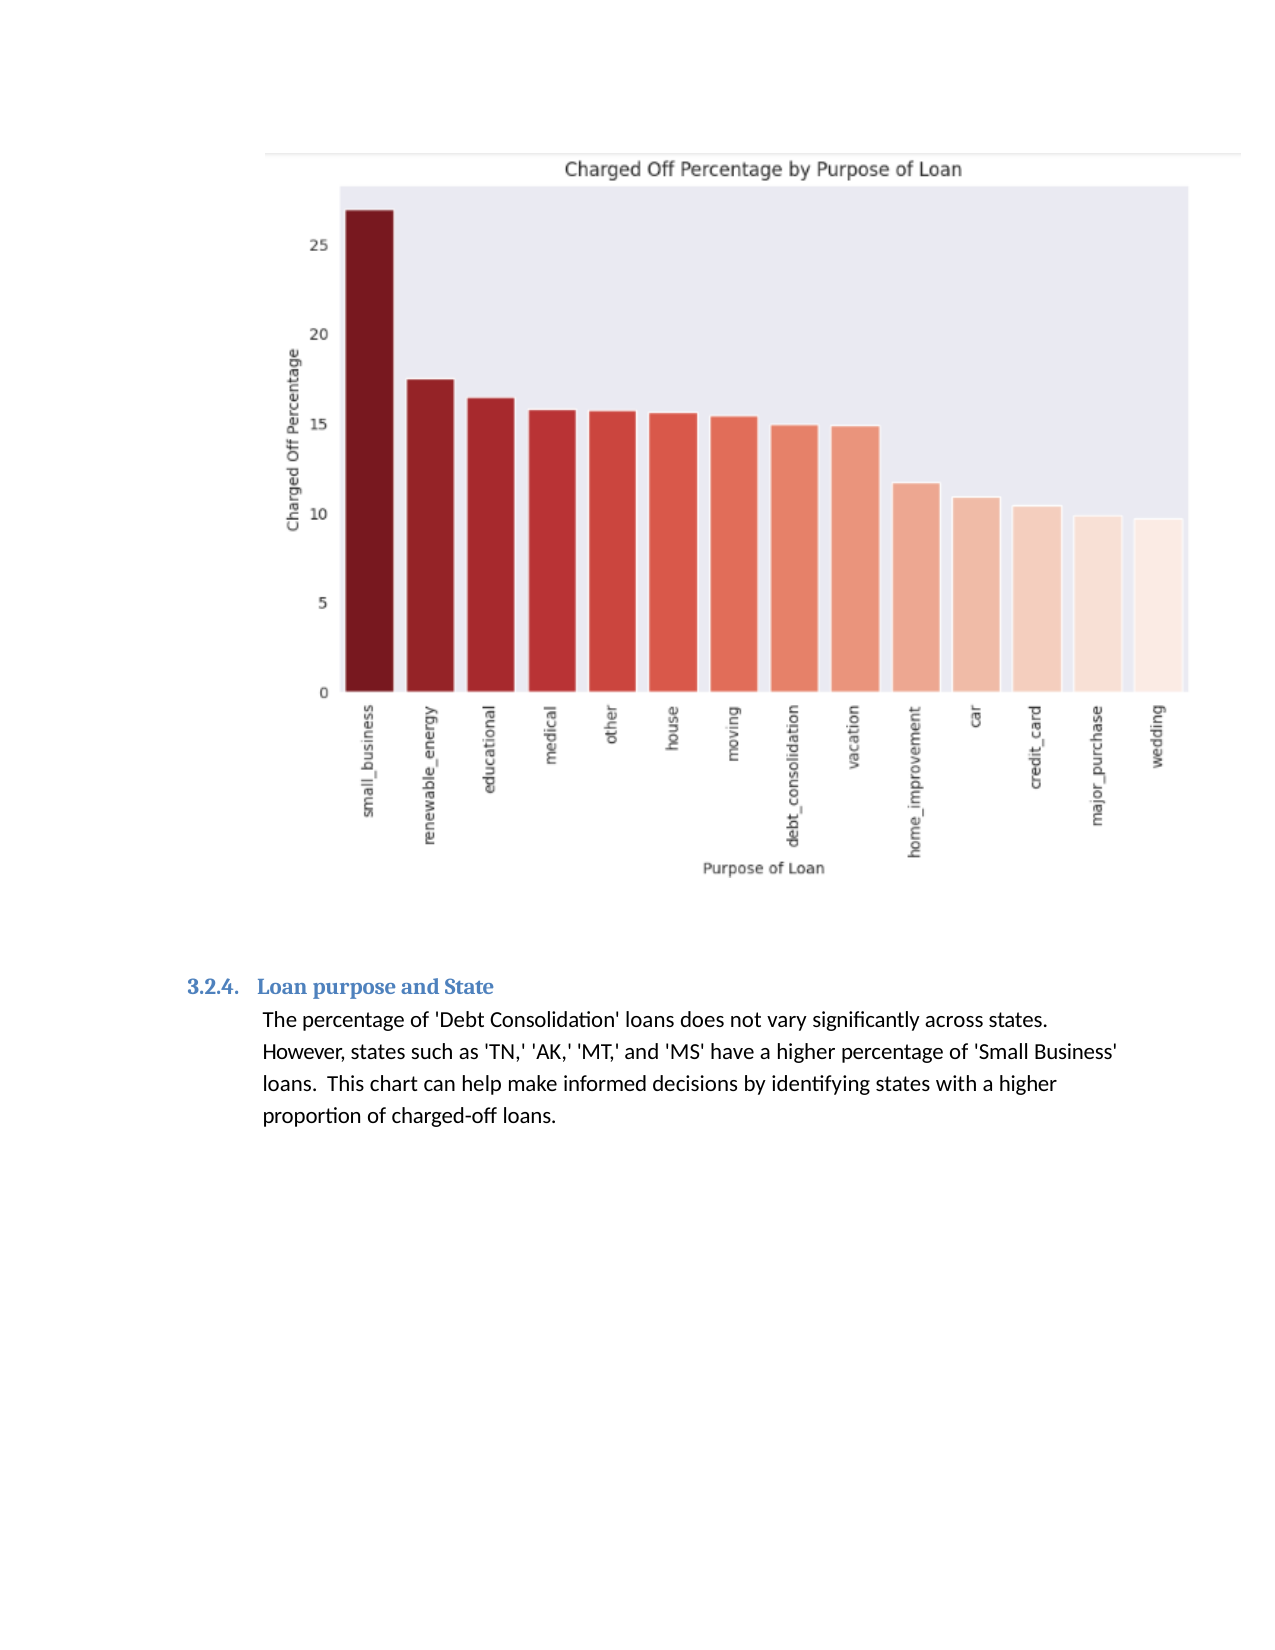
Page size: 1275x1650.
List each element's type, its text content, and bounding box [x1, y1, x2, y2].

picture [265, 152, 1241, 878]
text_box 3.2.4. Loan purpose and State The percentage of 'Debt Consolidation' loans does not vary significantly across states. However, states such as 'TN,' 'AK,' 'MT,' and 'MS' have a higher percentage of 'Small Business' loans. This chart can help make informed decisions by identifying states with a higher proportion of charged-off loans. [185, 965, 1128, 1129]
